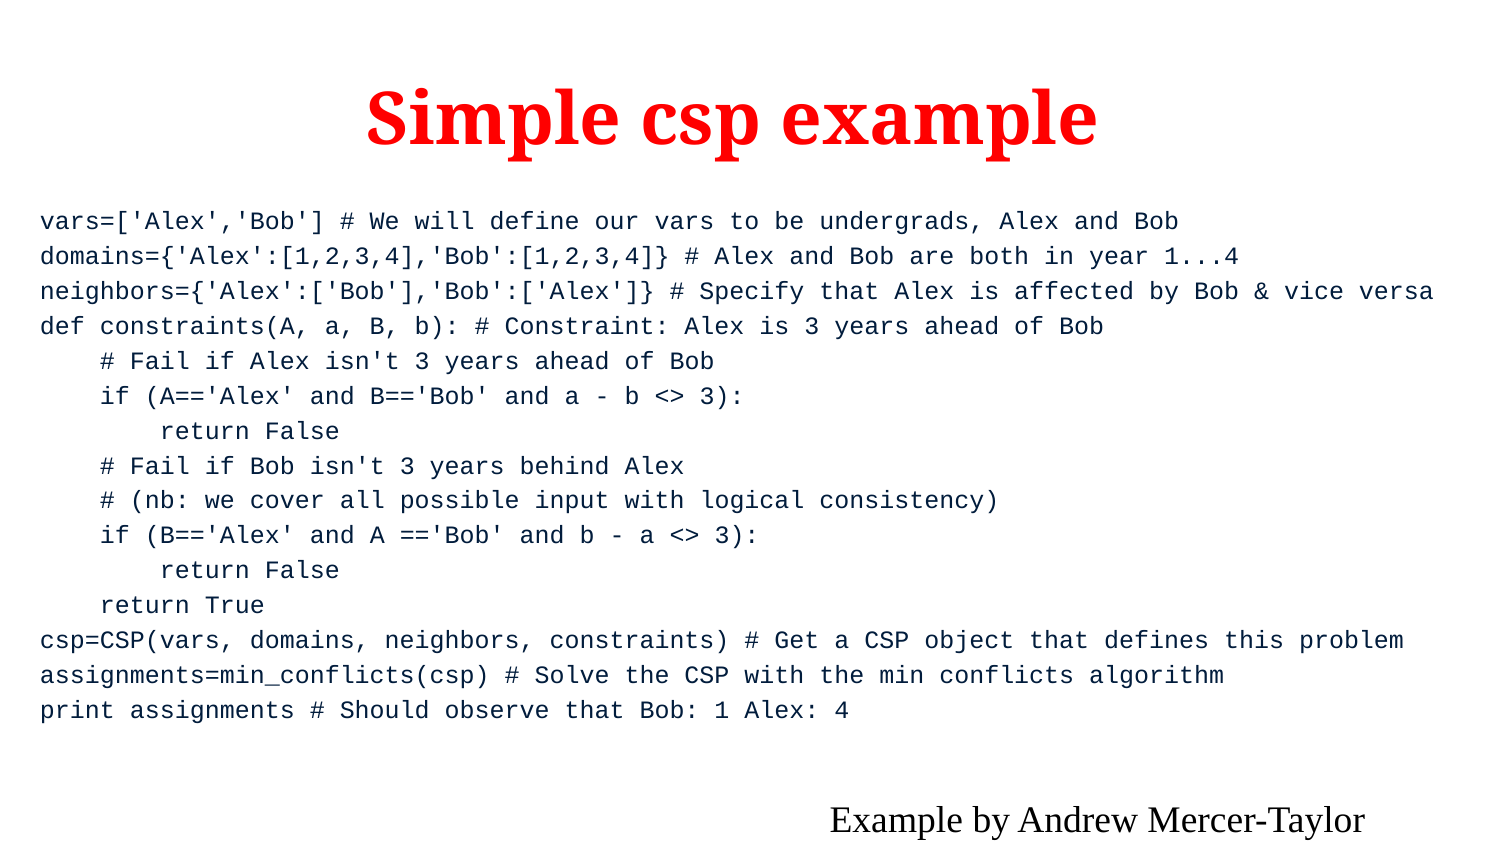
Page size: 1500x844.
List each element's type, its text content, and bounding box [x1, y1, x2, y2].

list vars=['Alex','Bob'] # We will define our vars to be undergrads, Alex and Bob domains={'Alex':[1,2,3,4],'Bob':[1,2,3,4]} # Alex and Bob are both in year 1...4 neighbors={'Alex':['Bob'],'Bob':['Alex']} # Specify that Alex is affected by Bob & vice versa def constraints(A, a, B, b): # Constraint: Alex is 3 years ahead of Bob # Fail if Alex isn't 3 years ahead of Bob if (A=='Alex' and B=='Bob' and a - b <> 3): return False # Fail if Bob isn't 3 years behind Alex # (nb: we cover all possible input with logical consistency) if (B=='Alex' and A =='Bob' and b - a <> 3): return False return True csp=CSP(vars, domains, neighbors, constraints) # Get a CSP object that defines this problem assignments=min_conflicts(csp) # Solve the CSP with the min conflicts algorithm print assignments # Should observe that Bob: 1 Alex: 4 [24, 196, 1475, 754]
text_box Example by Andrew Mercer-Taylor [814, 787, 1381, 844]
title Simple csp example [41, 64, 1425, 180]
